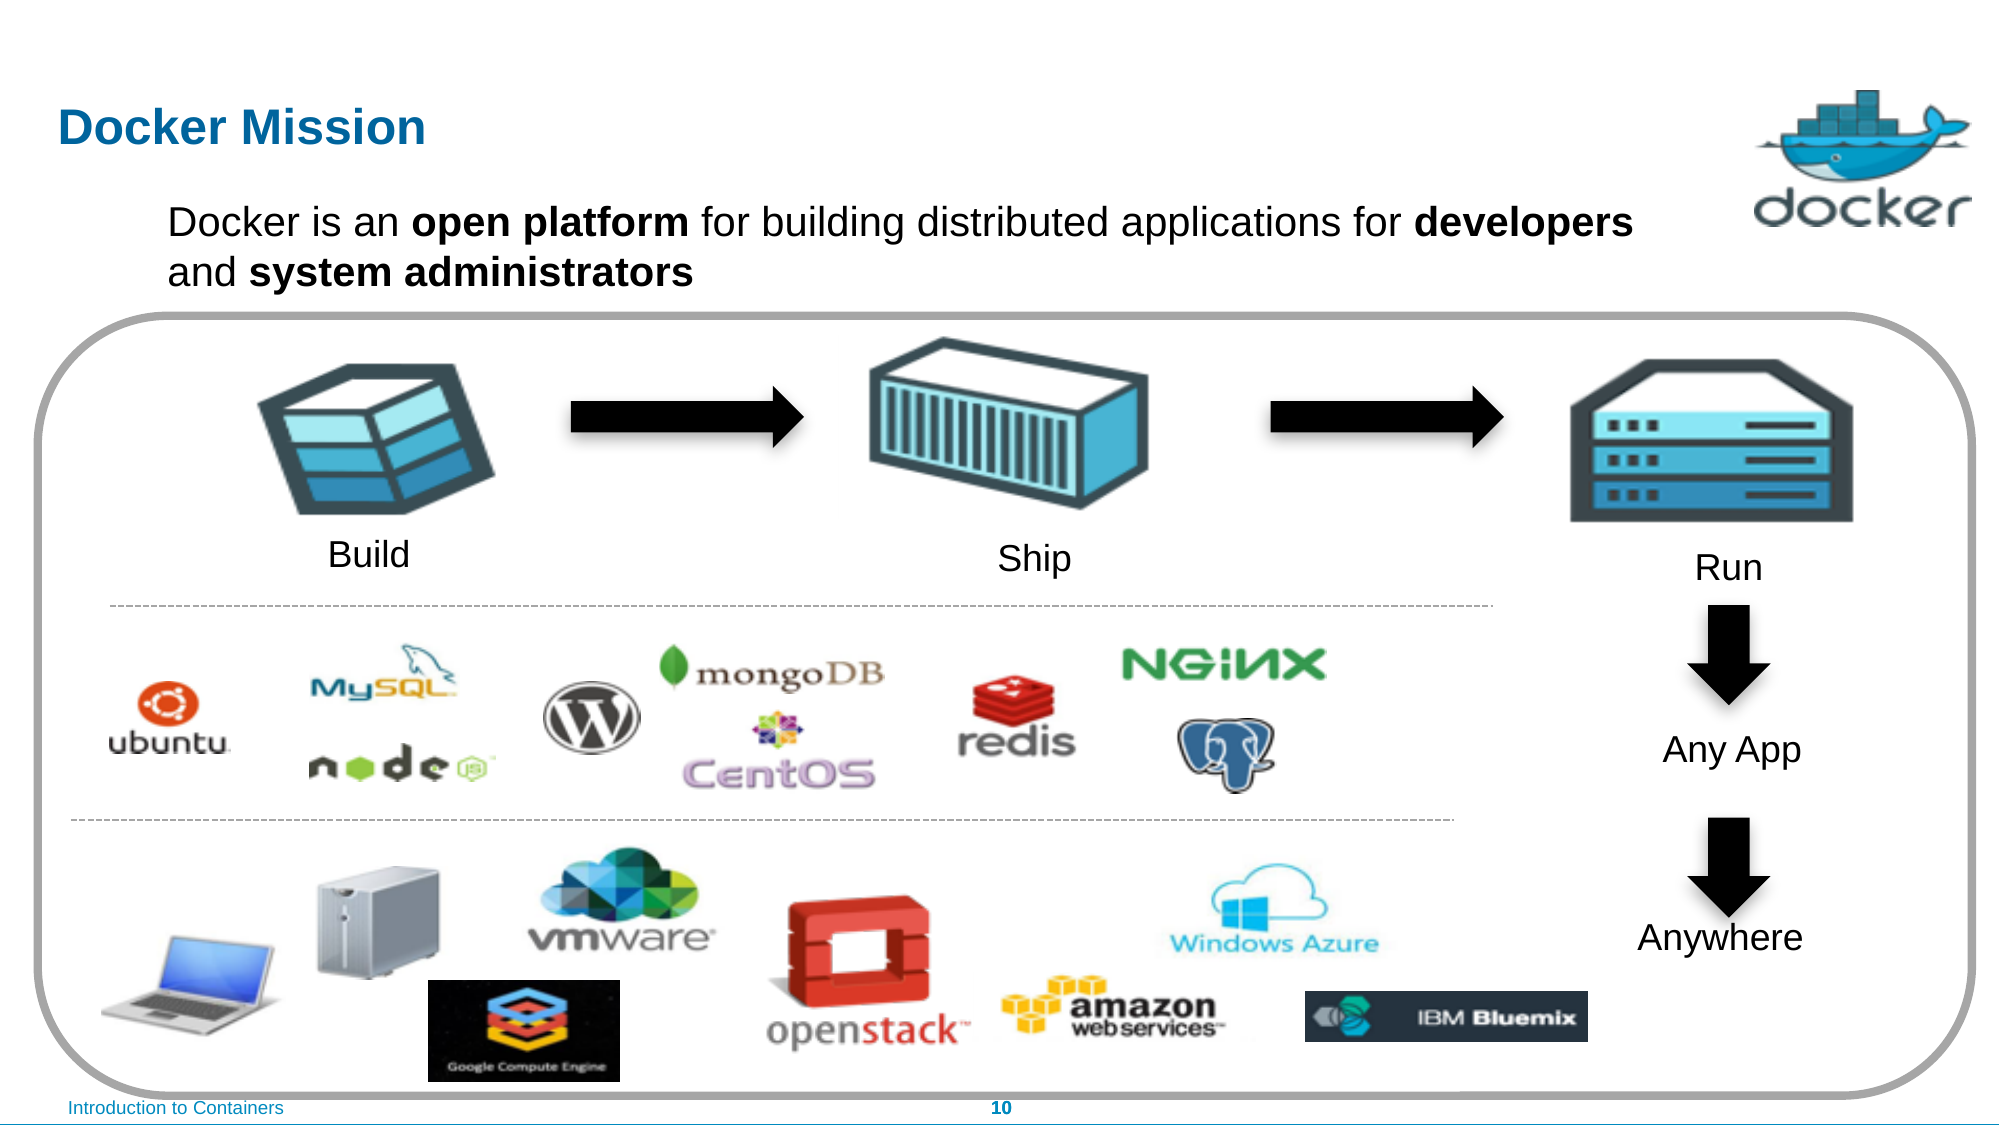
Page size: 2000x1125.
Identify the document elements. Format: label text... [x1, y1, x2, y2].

text_box Docker is an open platform for building distributed applications for developers and system administrators [152, 191, 1677, 312]
picture [1754, 90, 1972, 227]
text_box 10 [914, 1100, 1096, 1124]
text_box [37, 315, 1972, 1096]
title Docker Mission [1972, 90, 1978, 166]
title Docker Mission [42, 90, 1754, 166]
